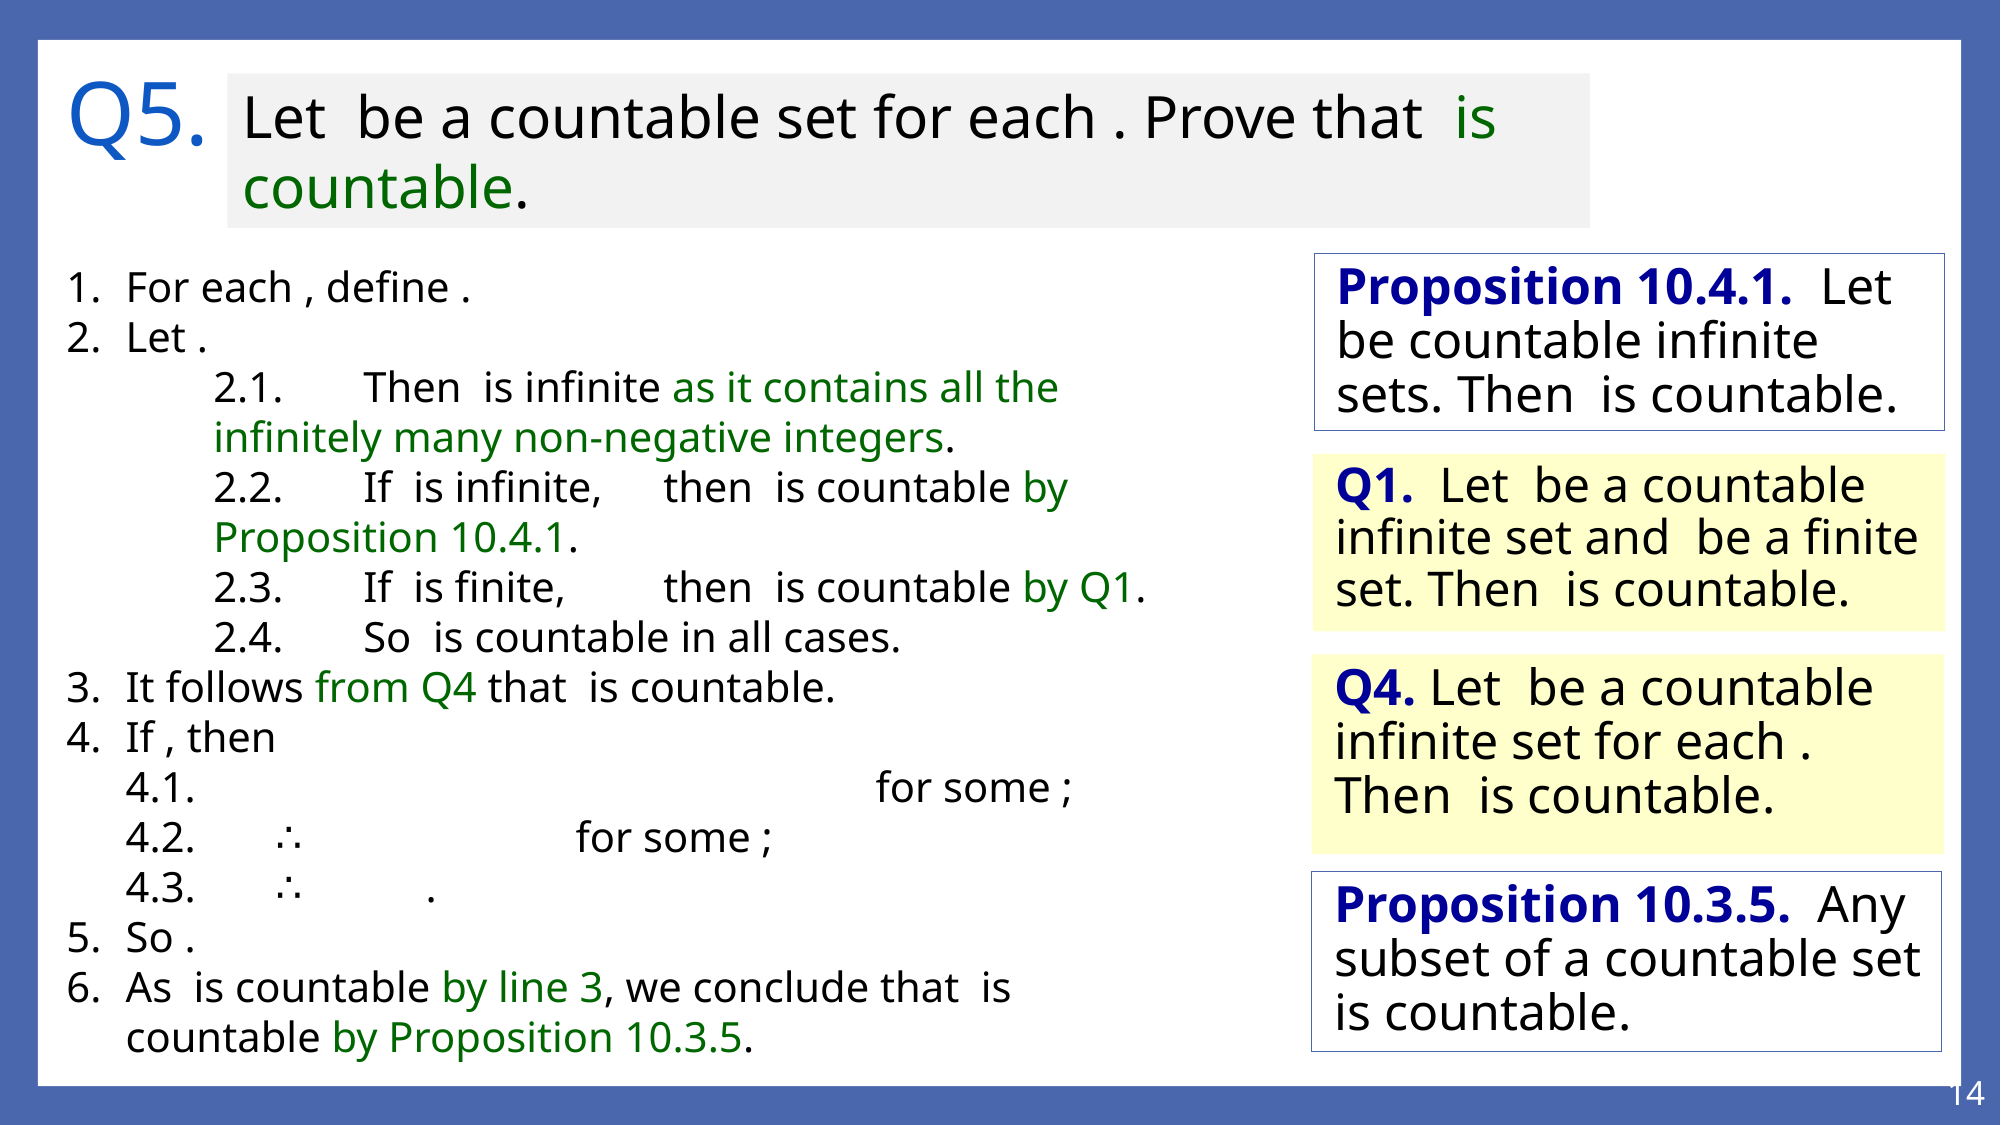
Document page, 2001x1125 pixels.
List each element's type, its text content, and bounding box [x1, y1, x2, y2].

list Proposition 10.3.5. Any subset of a countable set is countable. [1311, 871, 1942, 1052]
title Q5. [51, 37, 228, 185]
slide_number 14 [1720, 1065, 2000, 1125]
